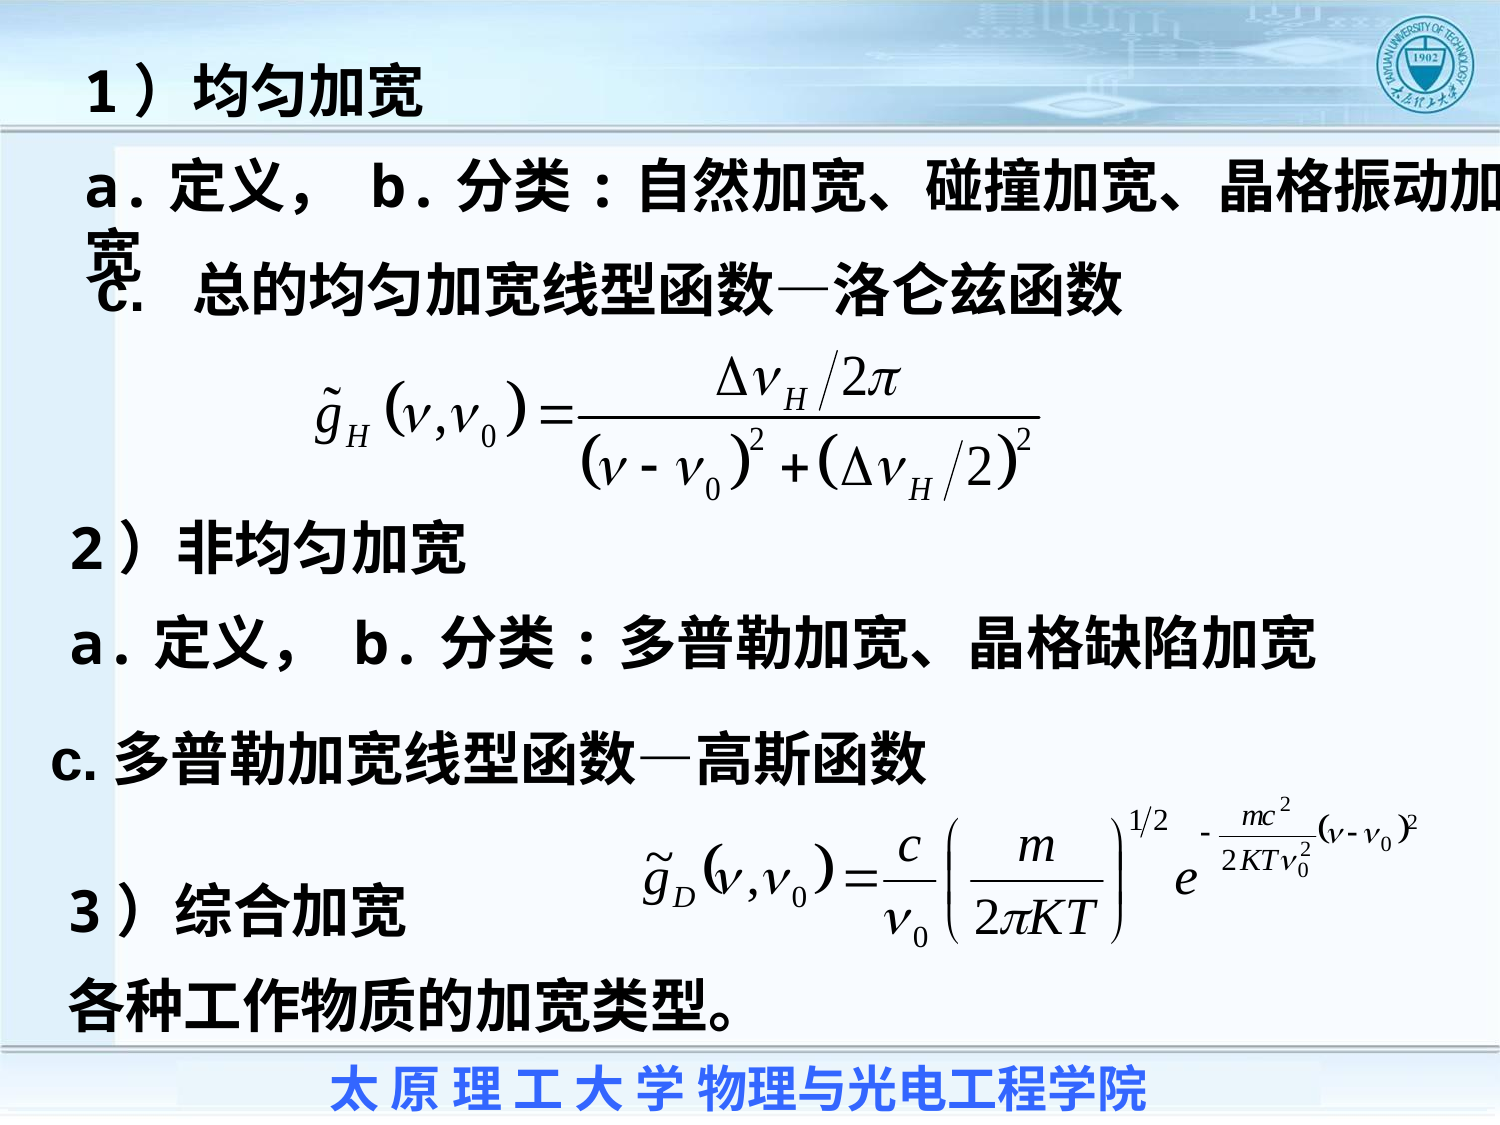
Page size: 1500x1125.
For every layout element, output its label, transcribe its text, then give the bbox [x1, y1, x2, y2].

text_box c. 总的均匀加宽线型函数—洛仑兹函数 [82, 297, 1276, 331]
text_box c.多普勒加宽线型函数—高斯函数 [35, 714, 1229, 800]
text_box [304, 339, 1050, 520]
text_box 1）均匀加宽 a.定义， b.分类:自然加宽、碰撞加宽、晶格振动加宽 [70, 46, 1500, 297]
picture [0, 0, 1500, 1123]
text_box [632, 784, 1434, 960]
text_box 3）综合加宽 各种工作物质的加宽类型。 [52, 867, 1266, 1047]
text_box 2）非均匀加宽 a.定义， b.分类:多普勒加宽、晶格缺陷加宽 [54, 503, 1500, 684]
